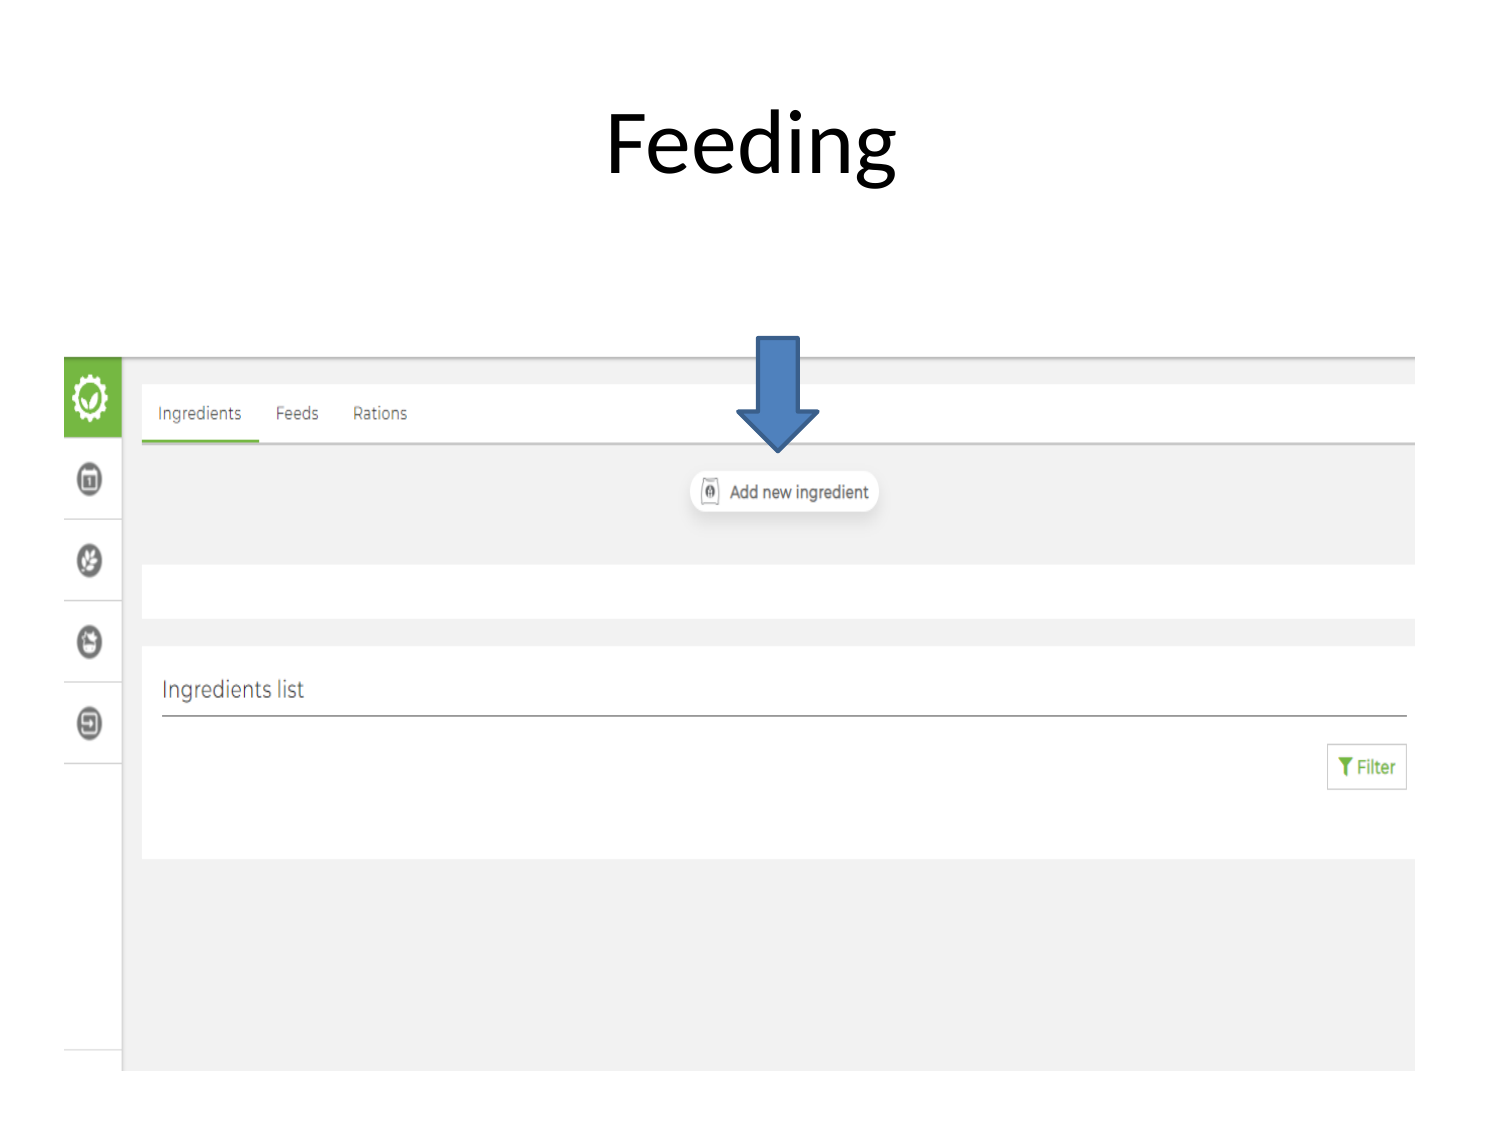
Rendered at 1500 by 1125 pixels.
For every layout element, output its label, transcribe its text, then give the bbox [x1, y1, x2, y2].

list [64, 349, 1416, 1071]
text_box [755, 335, 800, 348]
title Feeding [76, 42, 1427, 231]
